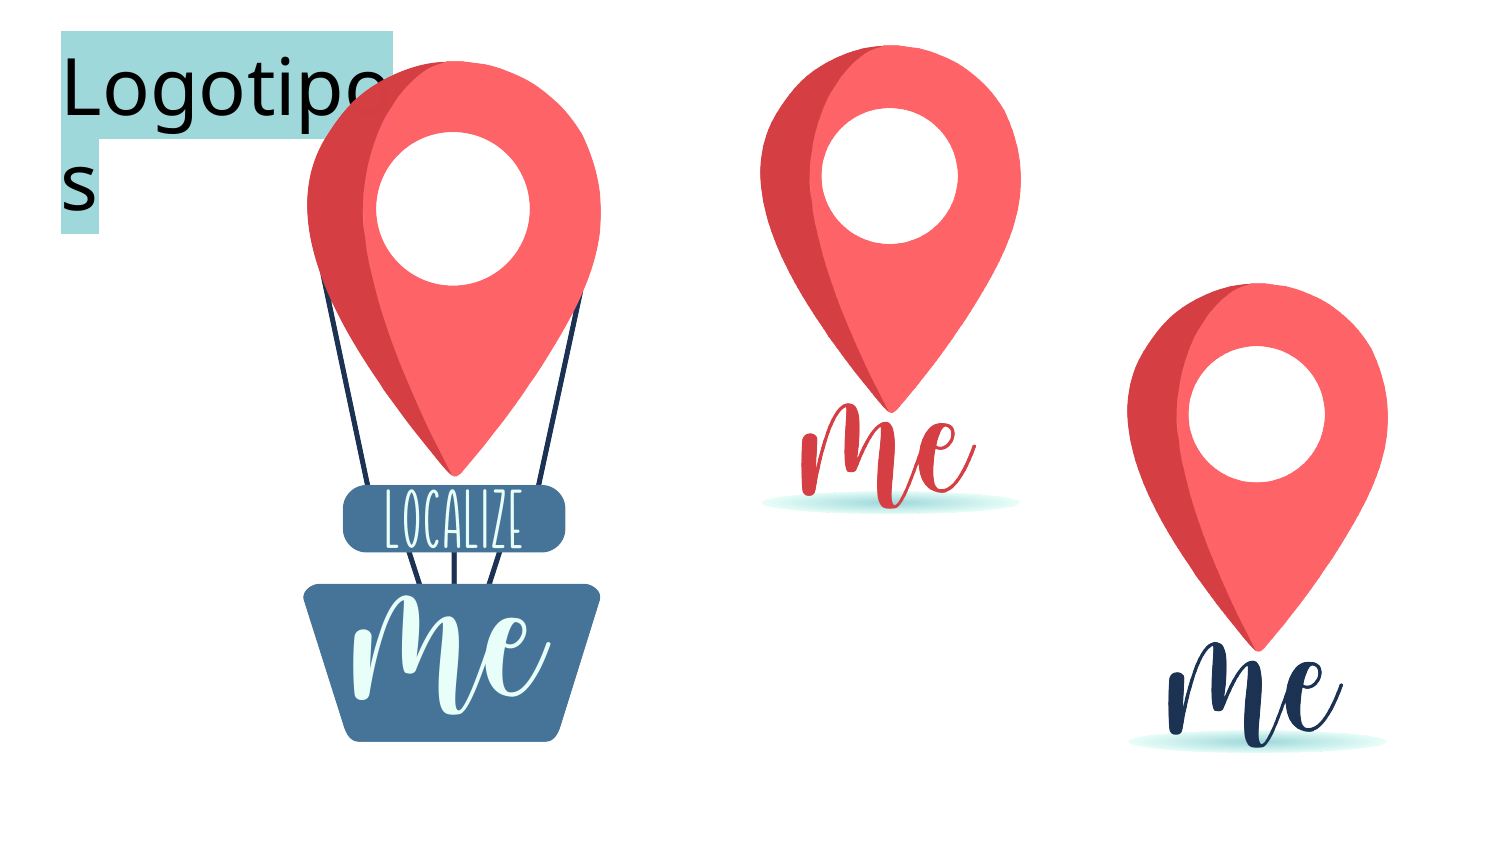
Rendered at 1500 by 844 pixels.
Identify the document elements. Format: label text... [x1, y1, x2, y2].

picture [302, 61, 601, 742]
picture [1126, 283, 1388, 753]
text_box Logotipos [45, 21, 420, 242]
picture [760, 44, 1022, 515]
